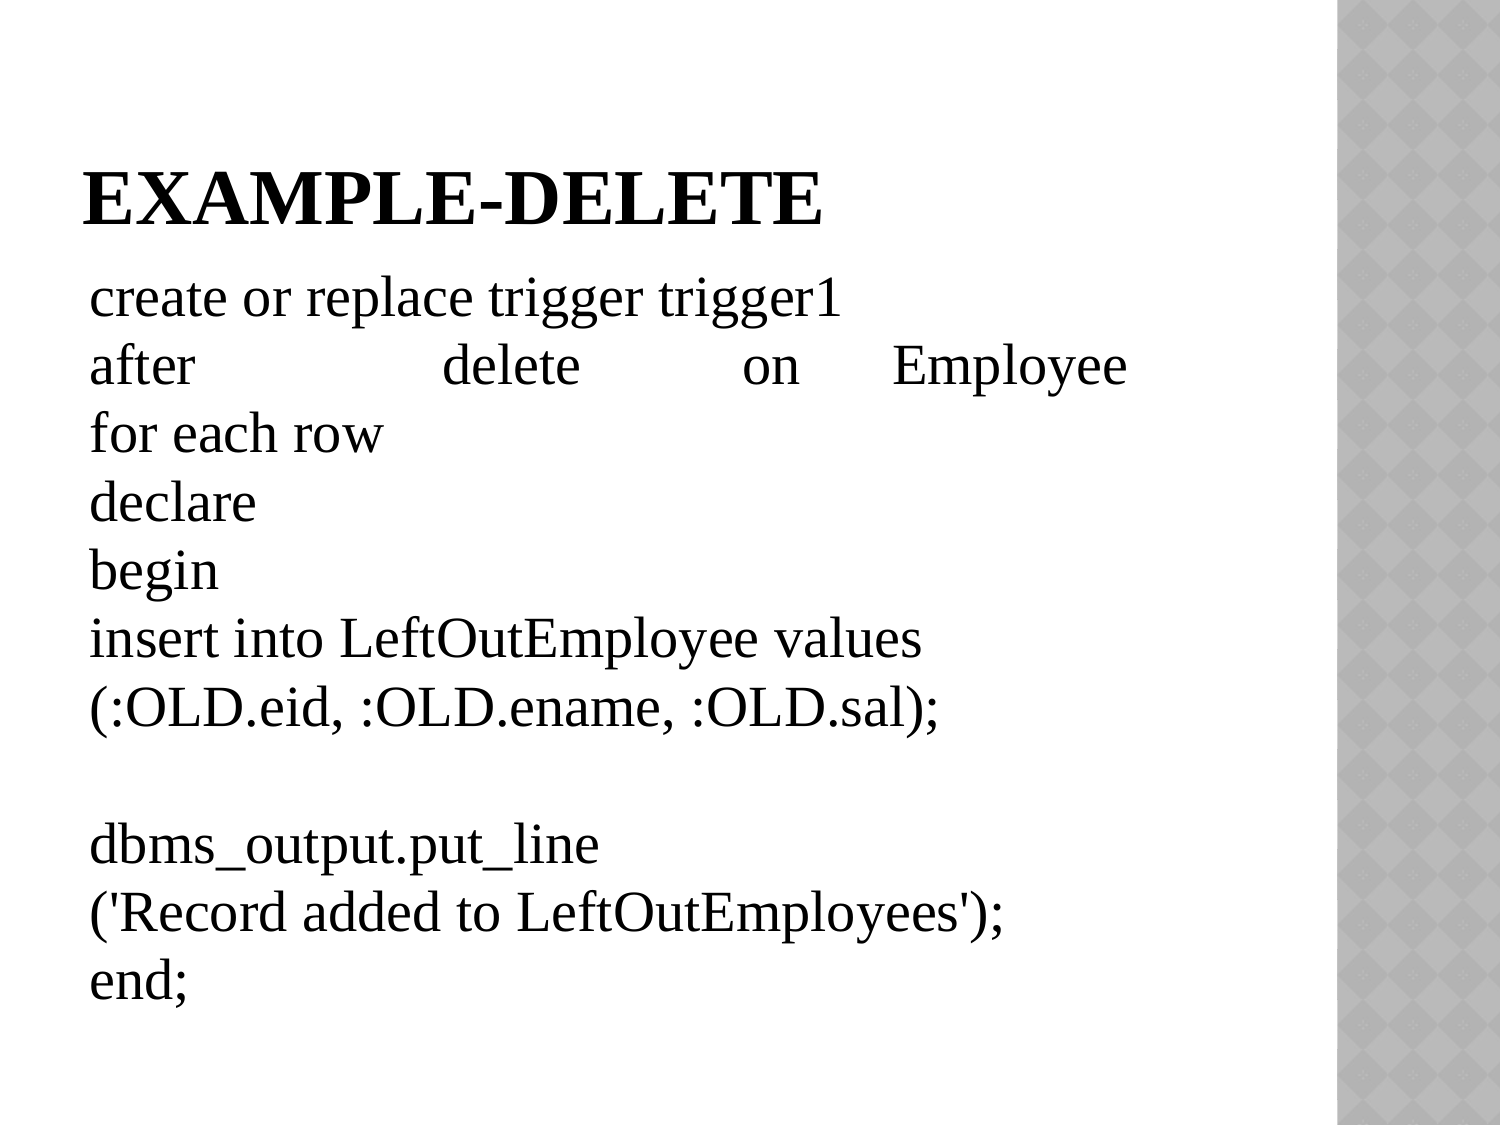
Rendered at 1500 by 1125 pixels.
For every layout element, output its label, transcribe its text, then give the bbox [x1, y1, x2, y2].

title Example-delete [75, 52, 1263, 240]
list create or replace trigger trigger1 after delete on Employee for each row declare begin insert into LeftOutEmployee values (:OLD.eid, :OLD.ename, :OLD.sal); dbms_output.put_line ('Record added to LeftOutEmployees'); end; [75, 264, 1263, 1059]
